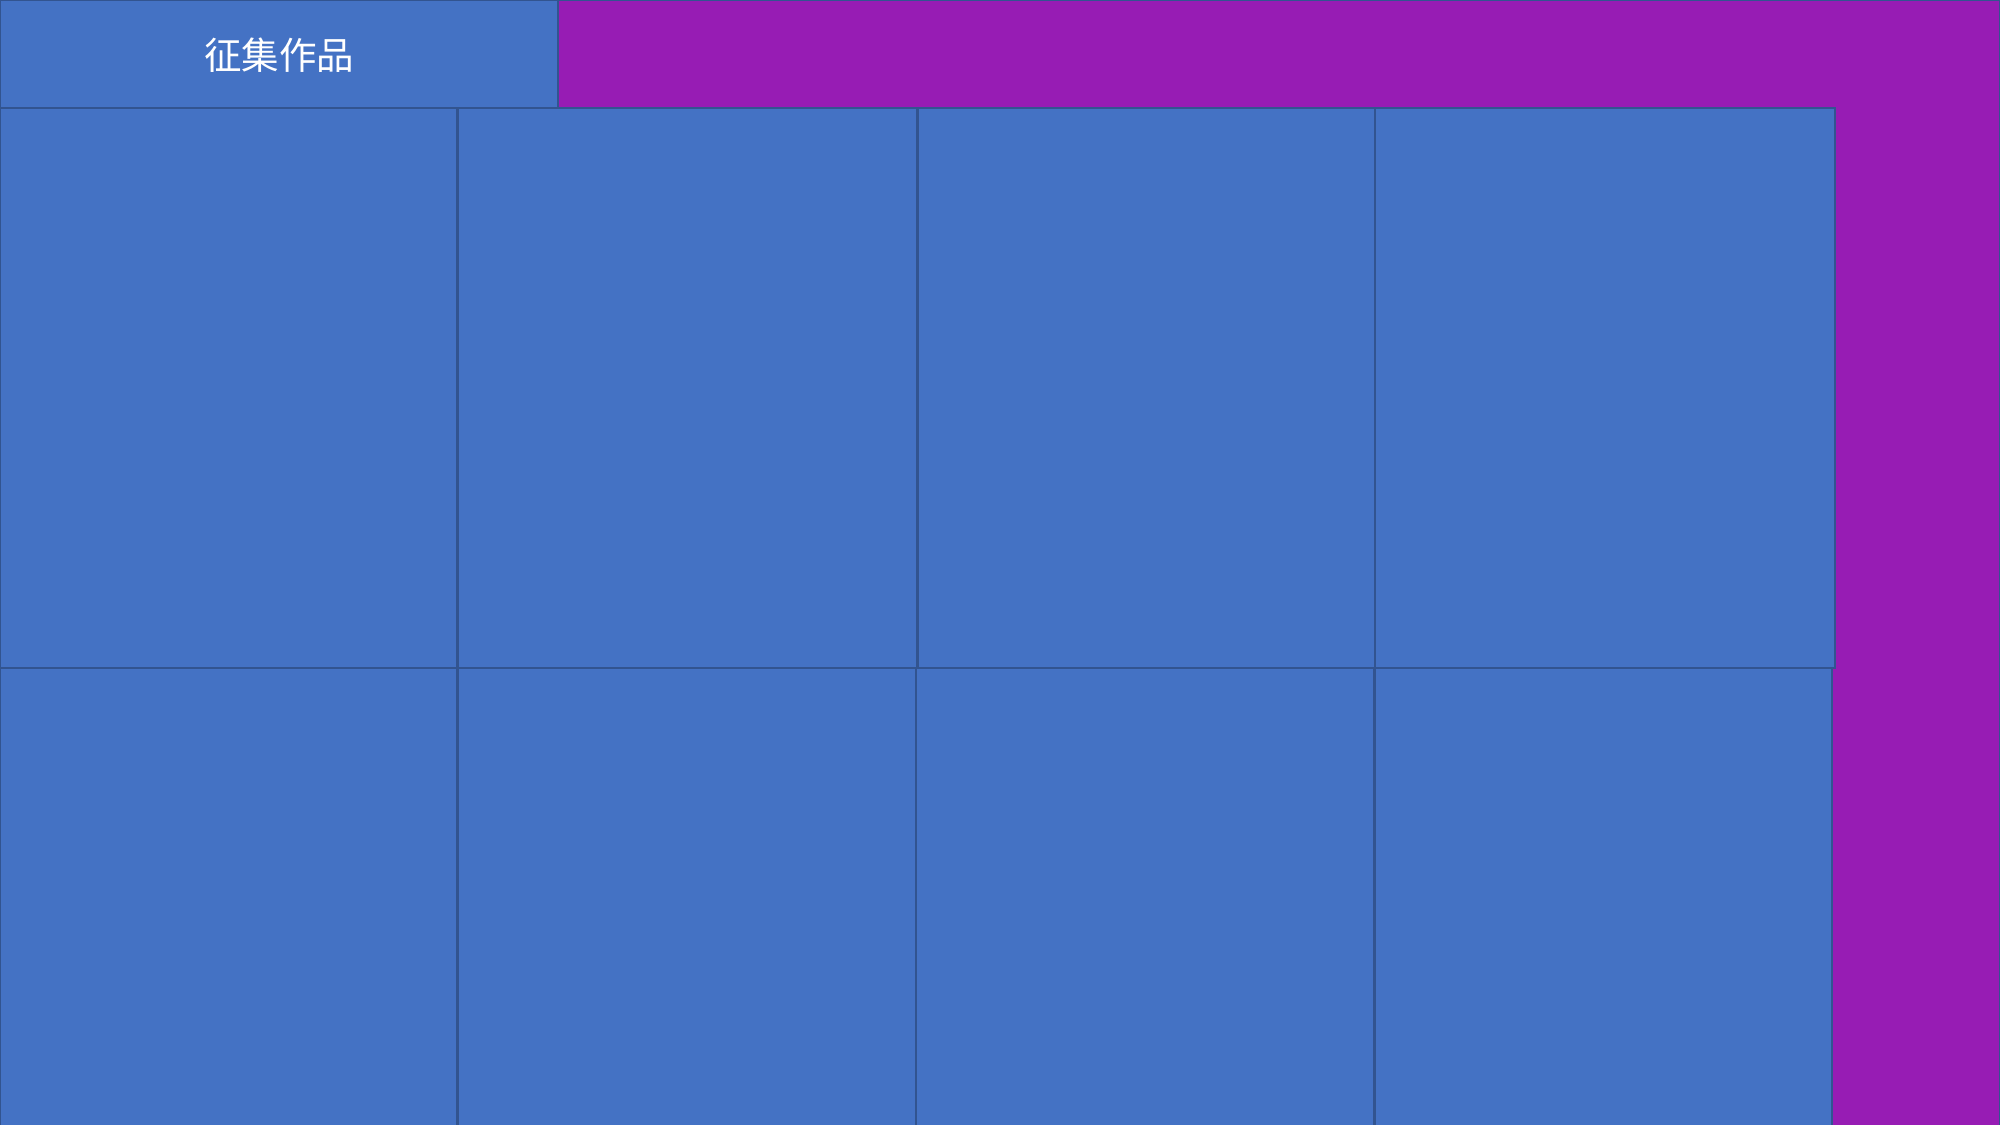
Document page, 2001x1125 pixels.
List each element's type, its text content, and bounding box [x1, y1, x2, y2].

text_box [1374, 667, 1833, 1125]
text_box [456, 107, 916, 667]
text_box [457, 667, 915, 1125]
text_box [1374, 107, 1836, 669]
text_box [915, 667, 1374, 1125]
text_box 征集作品 [0, 0, 559, 107]
text_box [559, 0, 2000, 1125]
text_box [0, 107, 456, 667]
text_box [0, 667, 457, 1125]
text_box [916, 107, 1374, 667]
